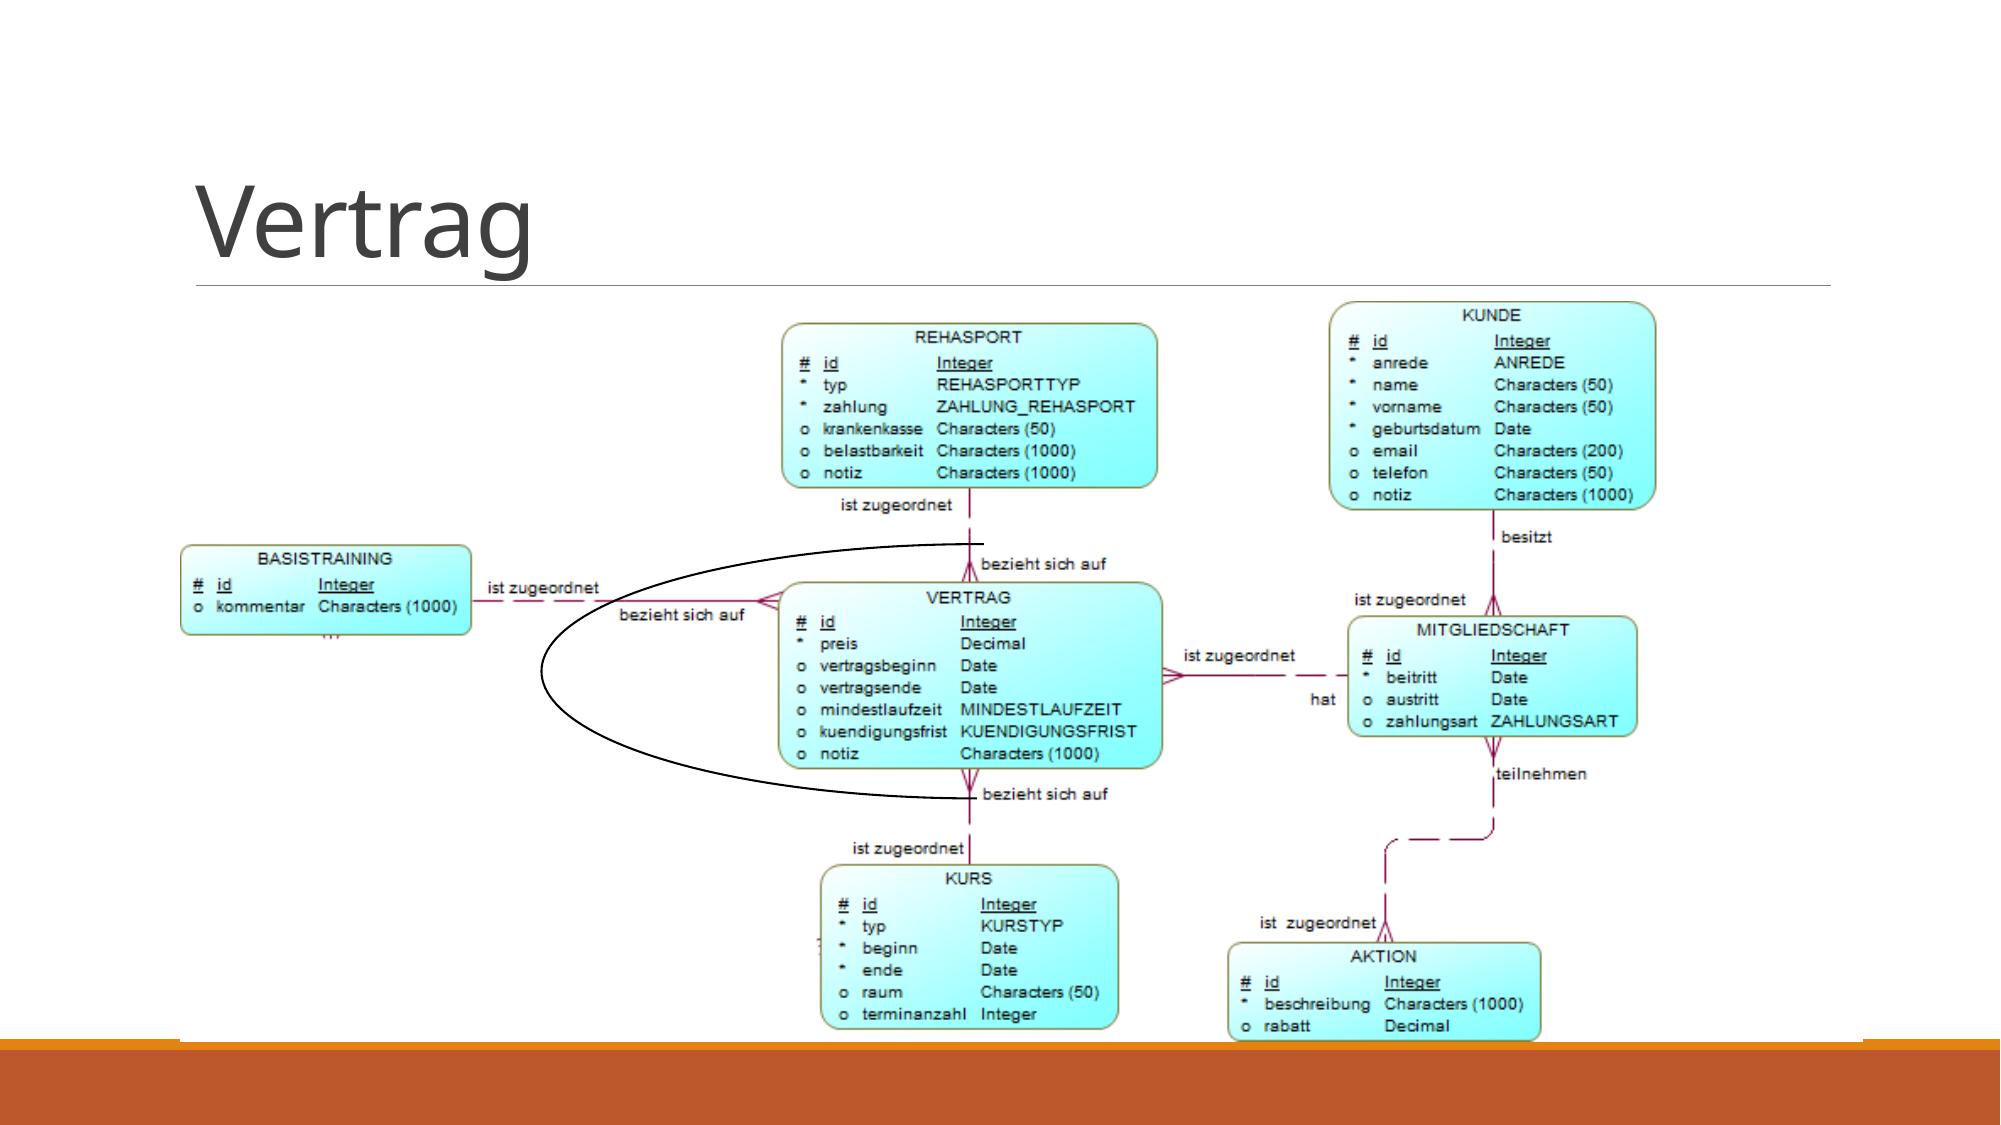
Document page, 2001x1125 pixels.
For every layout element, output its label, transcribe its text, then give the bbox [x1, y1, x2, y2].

title Vertrag [180, 47, 1830, 285]
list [179, 300, 1864, 1042]
